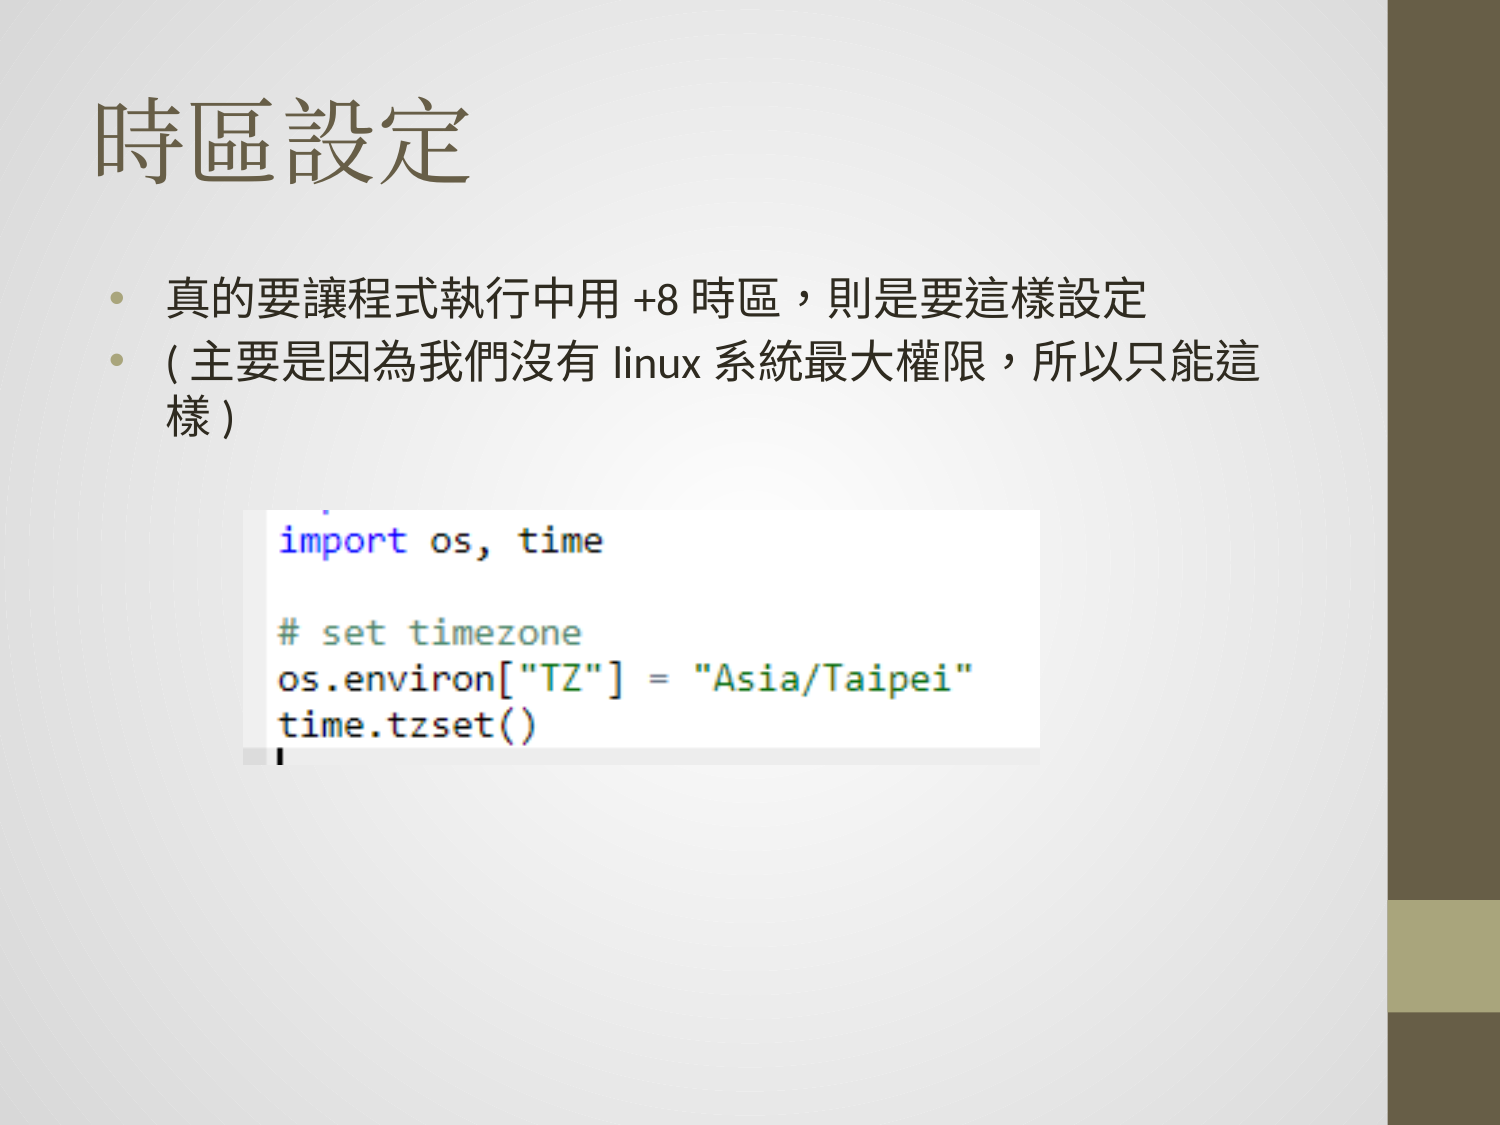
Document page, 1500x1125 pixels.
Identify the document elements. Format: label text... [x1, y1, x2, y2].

title 時區設定 [75, 45, 1325, 233]
list 真的要讓程式執行中用+8時區，則是要這樣設定 (主要是因為我們沒有linux系統最大權限，所以只能這樣) [75, 262, 1325, 1050]
picture [243, 510, 1041, 765]
